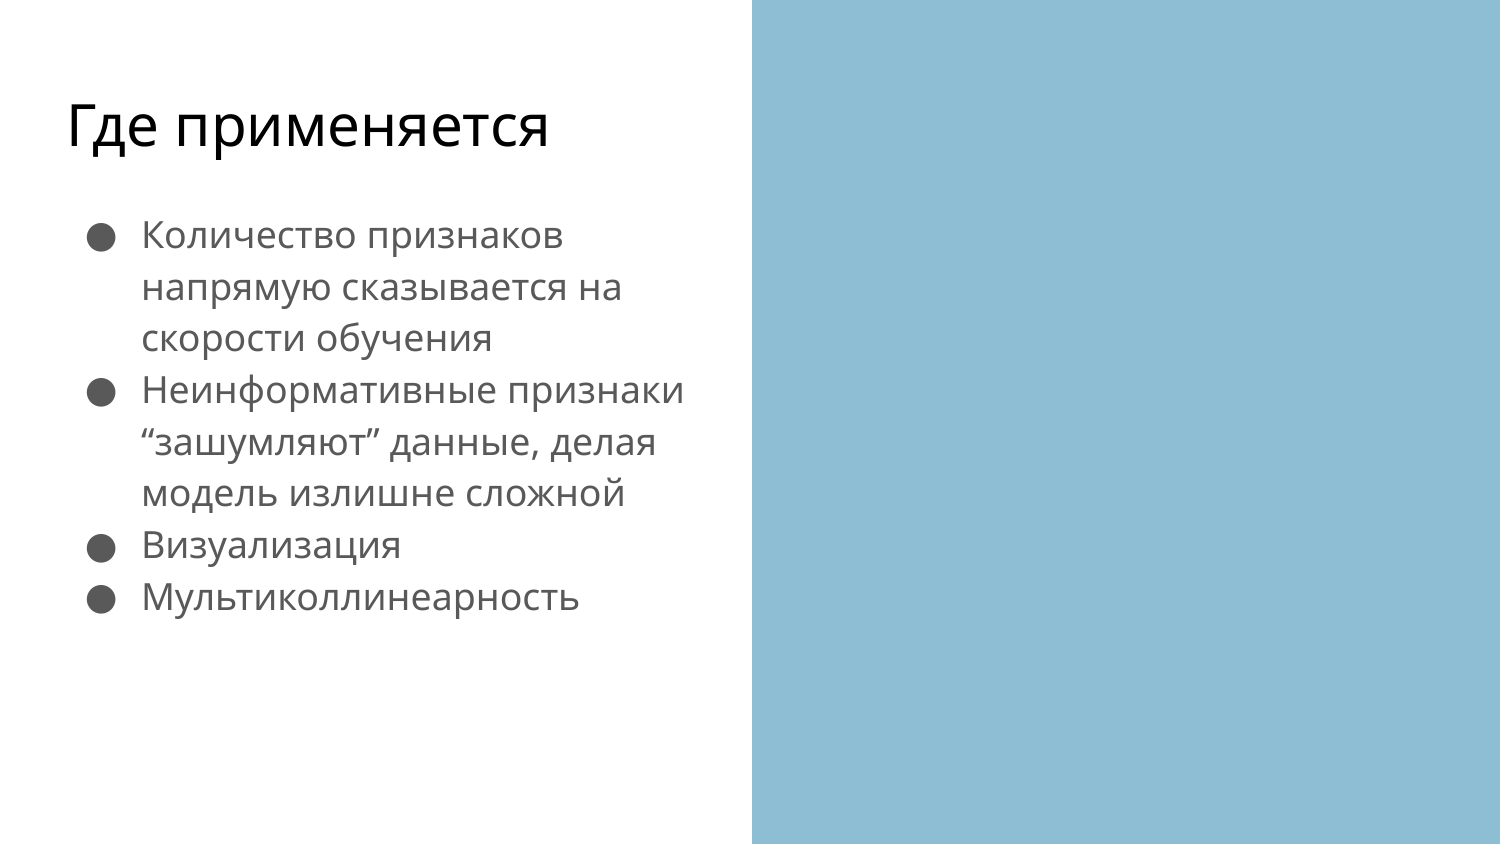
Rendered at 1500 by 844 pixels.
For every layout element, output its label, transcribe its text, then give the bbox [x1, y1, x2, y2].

title Где применяется [51, 72, 1449, 167]
picture [0, 0, 1500, 844]
list Количество признаков напрямую сказывается на скорости обучения Неинформативные признаки “зашумляют” данные, делая модель излишне сложной Визуализация Мультиколлинеарность [51, 189, 750, 750]
